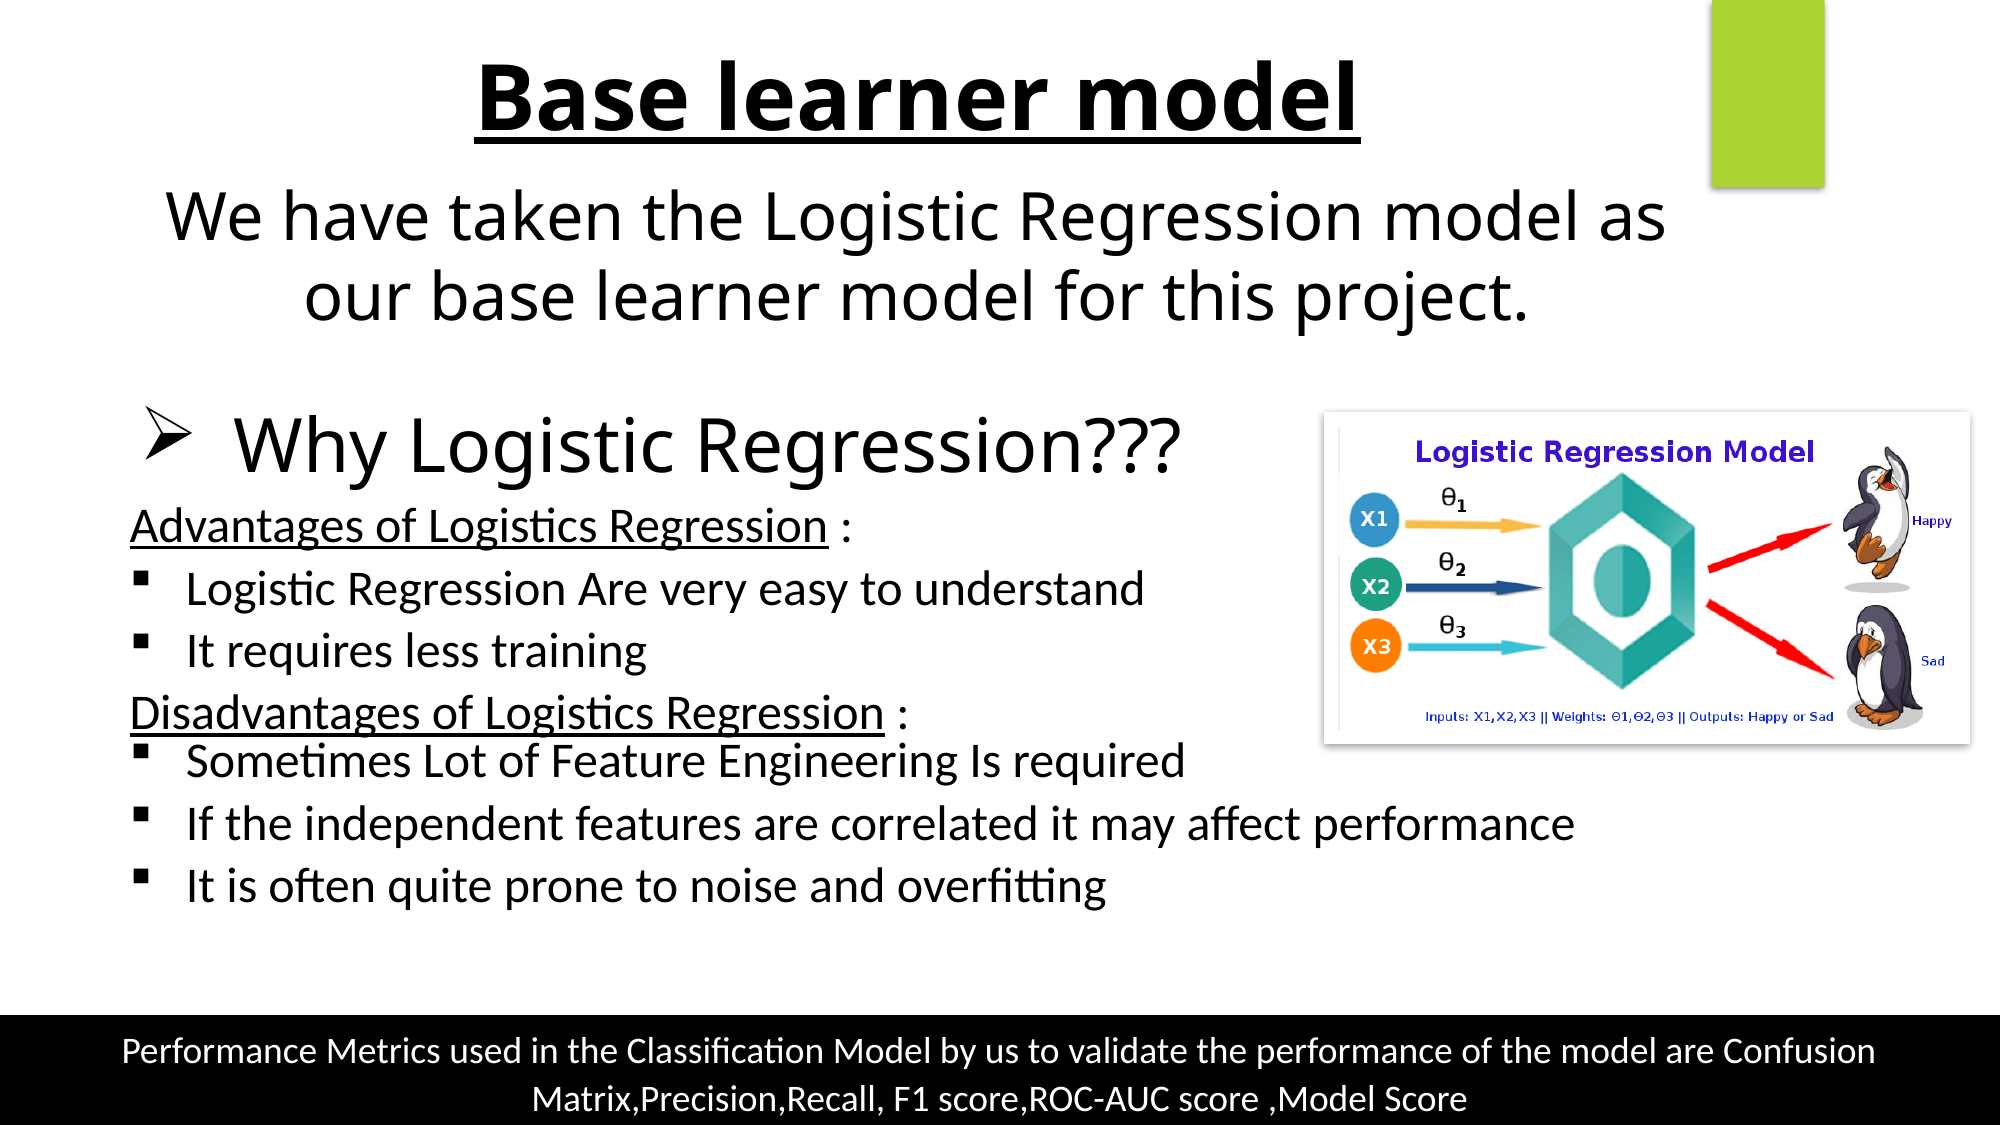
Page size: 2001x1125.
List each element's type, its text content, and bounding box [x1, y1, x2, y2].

text_box Advantages of Logistics Regression : Logistic Regression Are very easy to understand It requires less training Disadvantages of Logistics Regression : Sometimes Lot of Feature Engineering Is required If the independent features are correlated it may affect performance It is often quite prone to noise and overfitting [114, 513, 1721, 952]
text_box Performance Metrics used in the Classification Model by us to validate the performance of the model are Confusion Matrix,Precision,Recall, F1 score,ROC-AUC score ,Model Score [0, 1015, 2000, 1125]
text_box Base learner model [459, 31, 1377, 157]
text_box We have taken the Logistic Regression model as our base learner model for this project. [96, 166, 1739, 342]
text_box Why Logistic Regression??? [0, 390, 1323, 496]
picture [1338, 426, 1956, 730]
